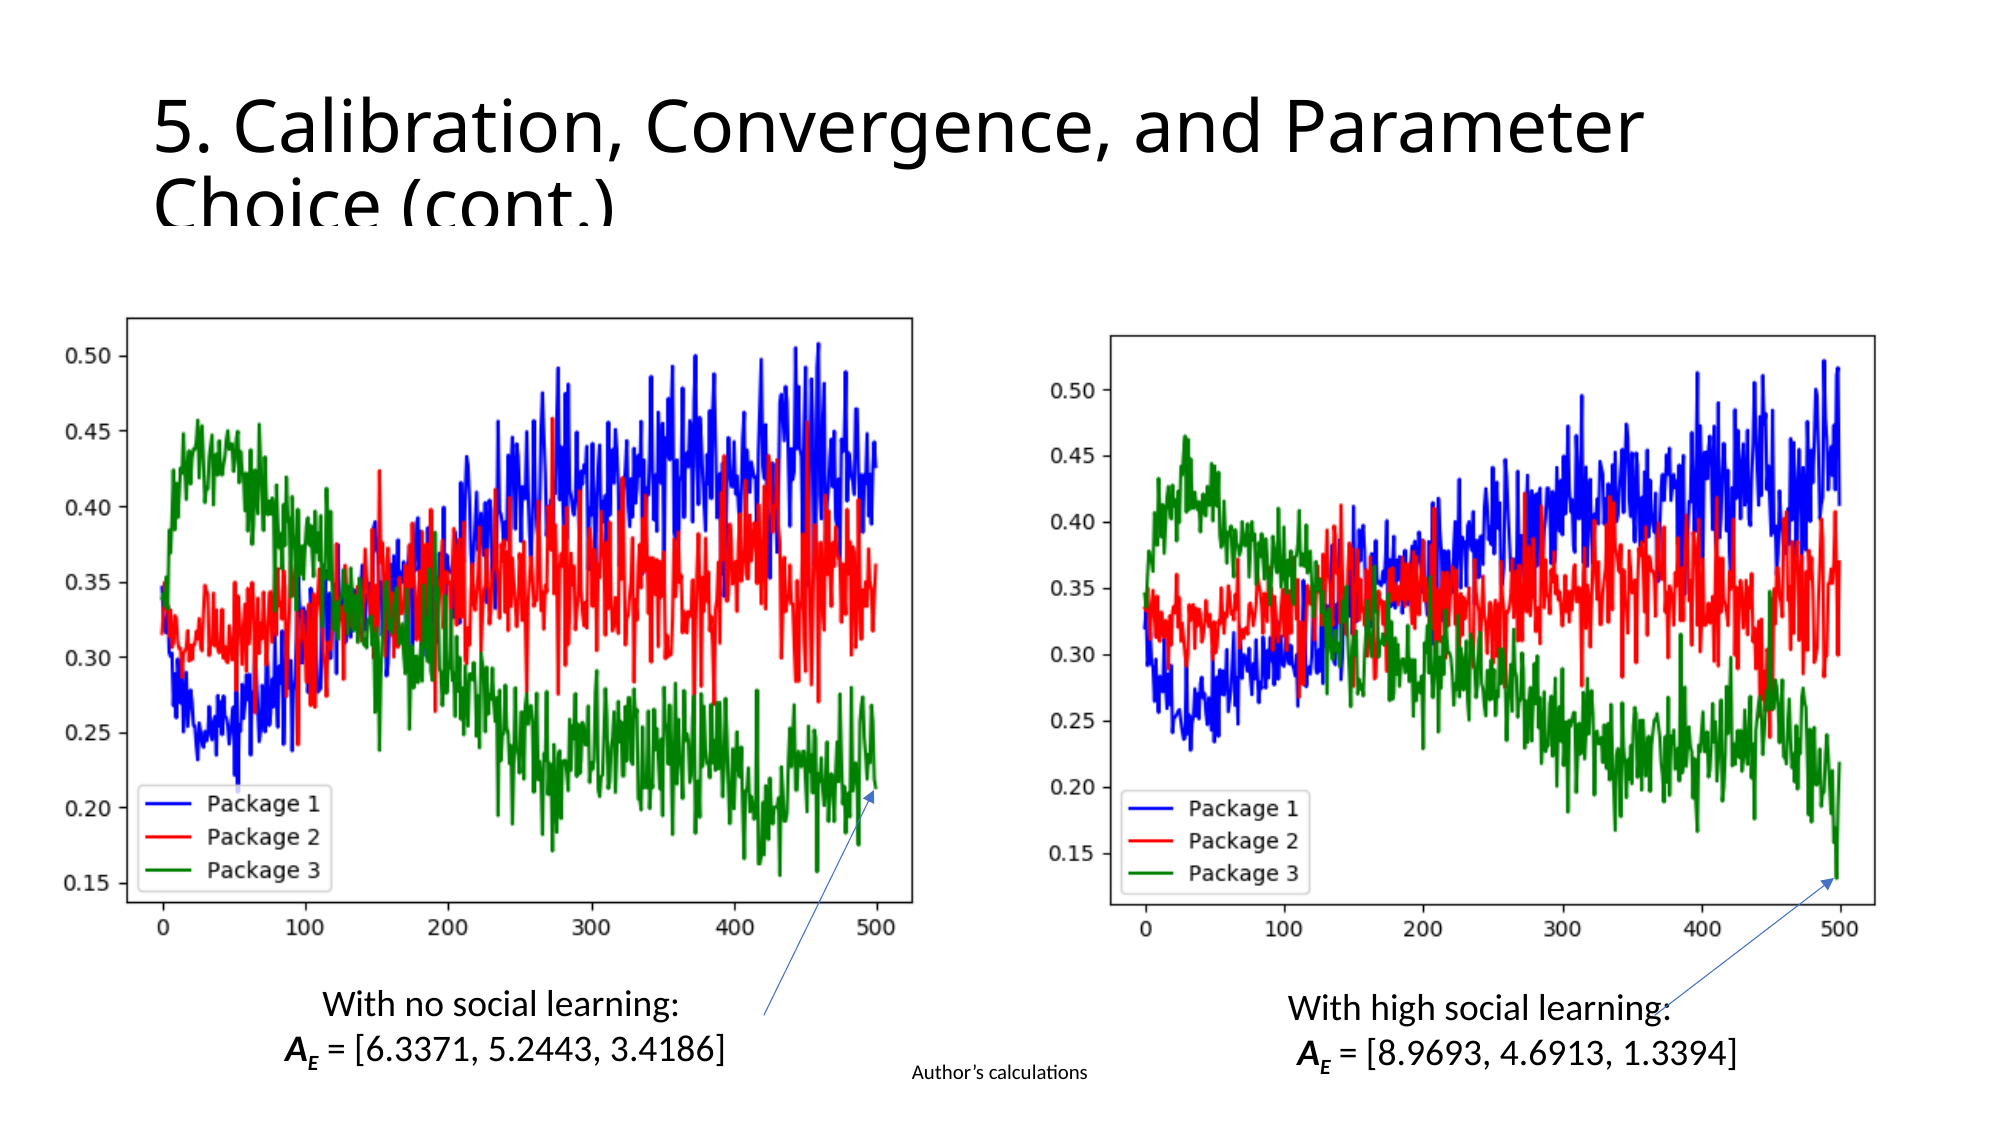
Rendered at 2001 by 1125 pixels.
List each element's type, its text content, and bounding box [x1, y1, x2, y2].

text_box With high social learning: AE = [8.9693, 4.6913, 1.3394] [1055, 986, 1906, 1125]
text_box Author’s calculations [897, 1051, 1103, 1092]
text_box With no social learning: AE = [6.3371, 5.2443, 3.4186] [80, 986, 931, 1125]
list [0, 226, 1013, 986]
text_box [1654, 877, 1834, 1016]
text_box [763, 789, 874, 1016]
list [987, 246, 1973, 986]
title 5. Calibration, Convergence, and Parameter Choice (cont.) [137, 59, 1863, 246]
